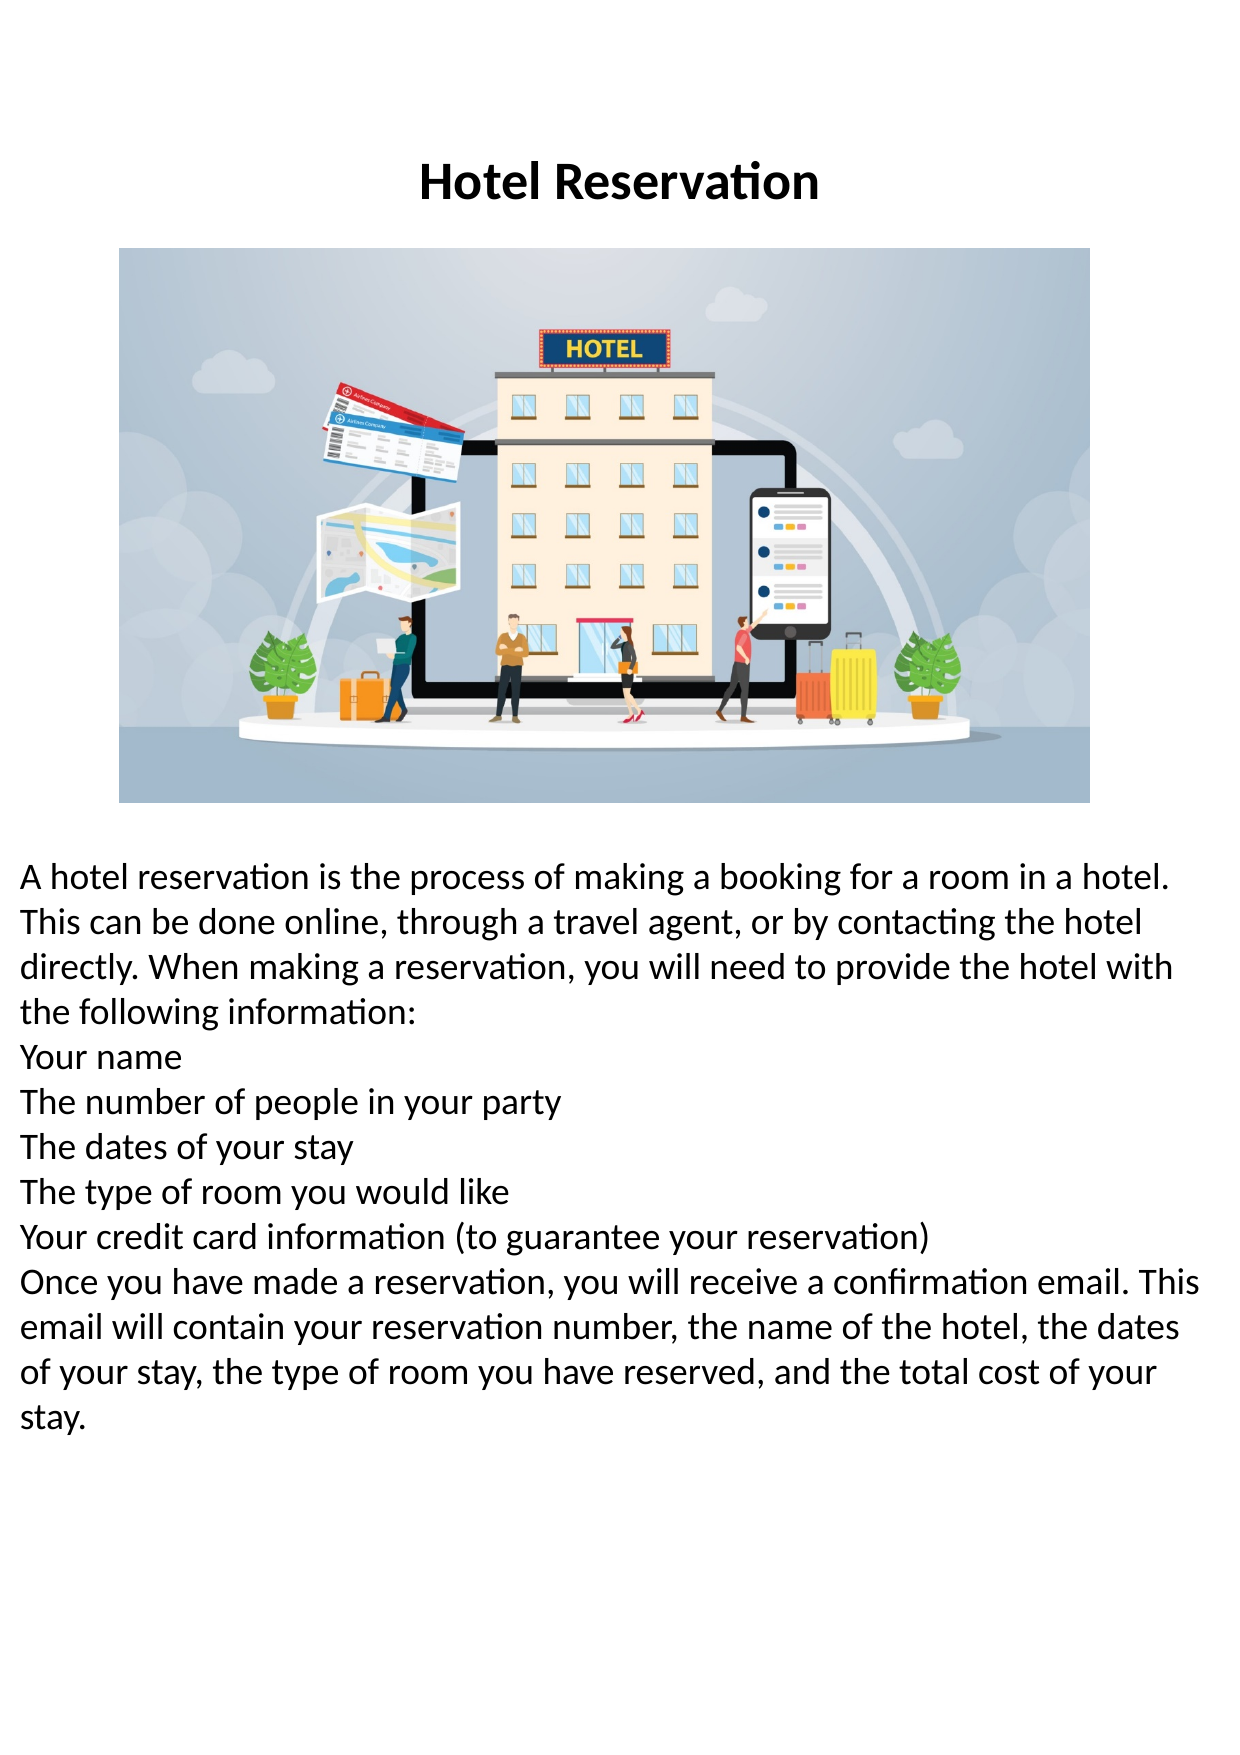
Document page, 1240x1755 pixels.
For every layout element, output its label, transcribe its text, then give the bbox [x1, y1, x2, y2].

picture [119, 248, 1090, 803]
title Hotel Reservation [234, 145, 1006, 211]
list A hotel reservation is the process of making a booking for a room in a hotel. This can be done online, through a travel agent, or by contacting the hotel directly. When making a reservation, you will need to provide the hotel with the following information: Your name The number of people in your party The dates of your stay The type of room you would like Your credit card information (to guarantee your reservation) Once you have made a reservation, you will receive a confirmation email. This email will contain your reservation number, the name of the hotel, the dates of your stay, the type of room you have reserved, and the total cost of your stay. [19, 852, 1220, 1443]
